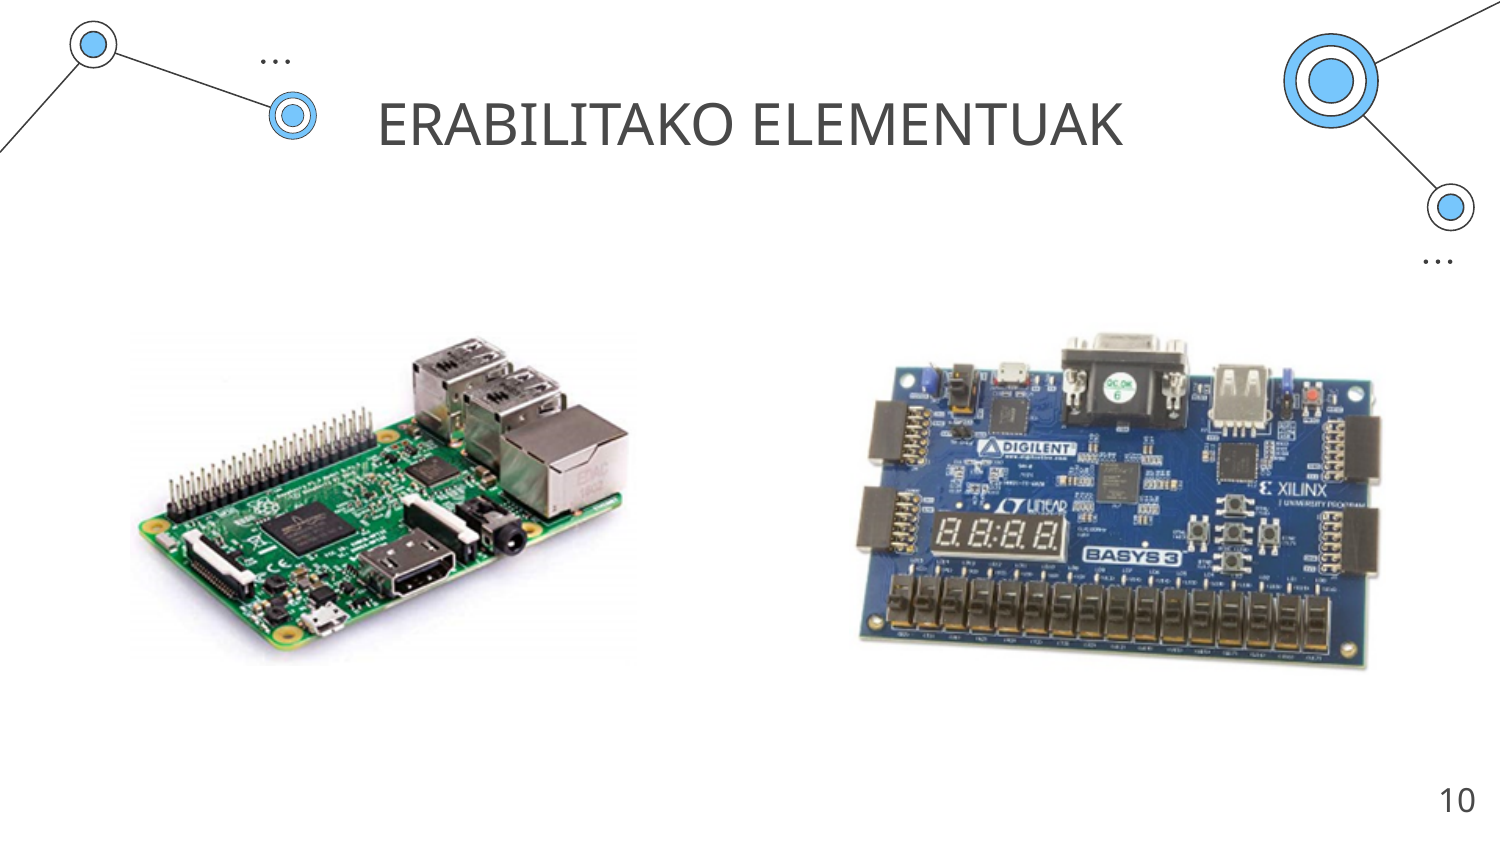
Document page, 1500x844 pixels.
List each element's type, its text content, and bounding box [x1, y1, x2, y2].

picture [849, 320, 1386, 677]
picture [130, 331, 637, 666]
title ERABILITAKO ELEMENTUAK [257, 72, 1243, 171]
title 10 [1408, 756, 1492, 834]
